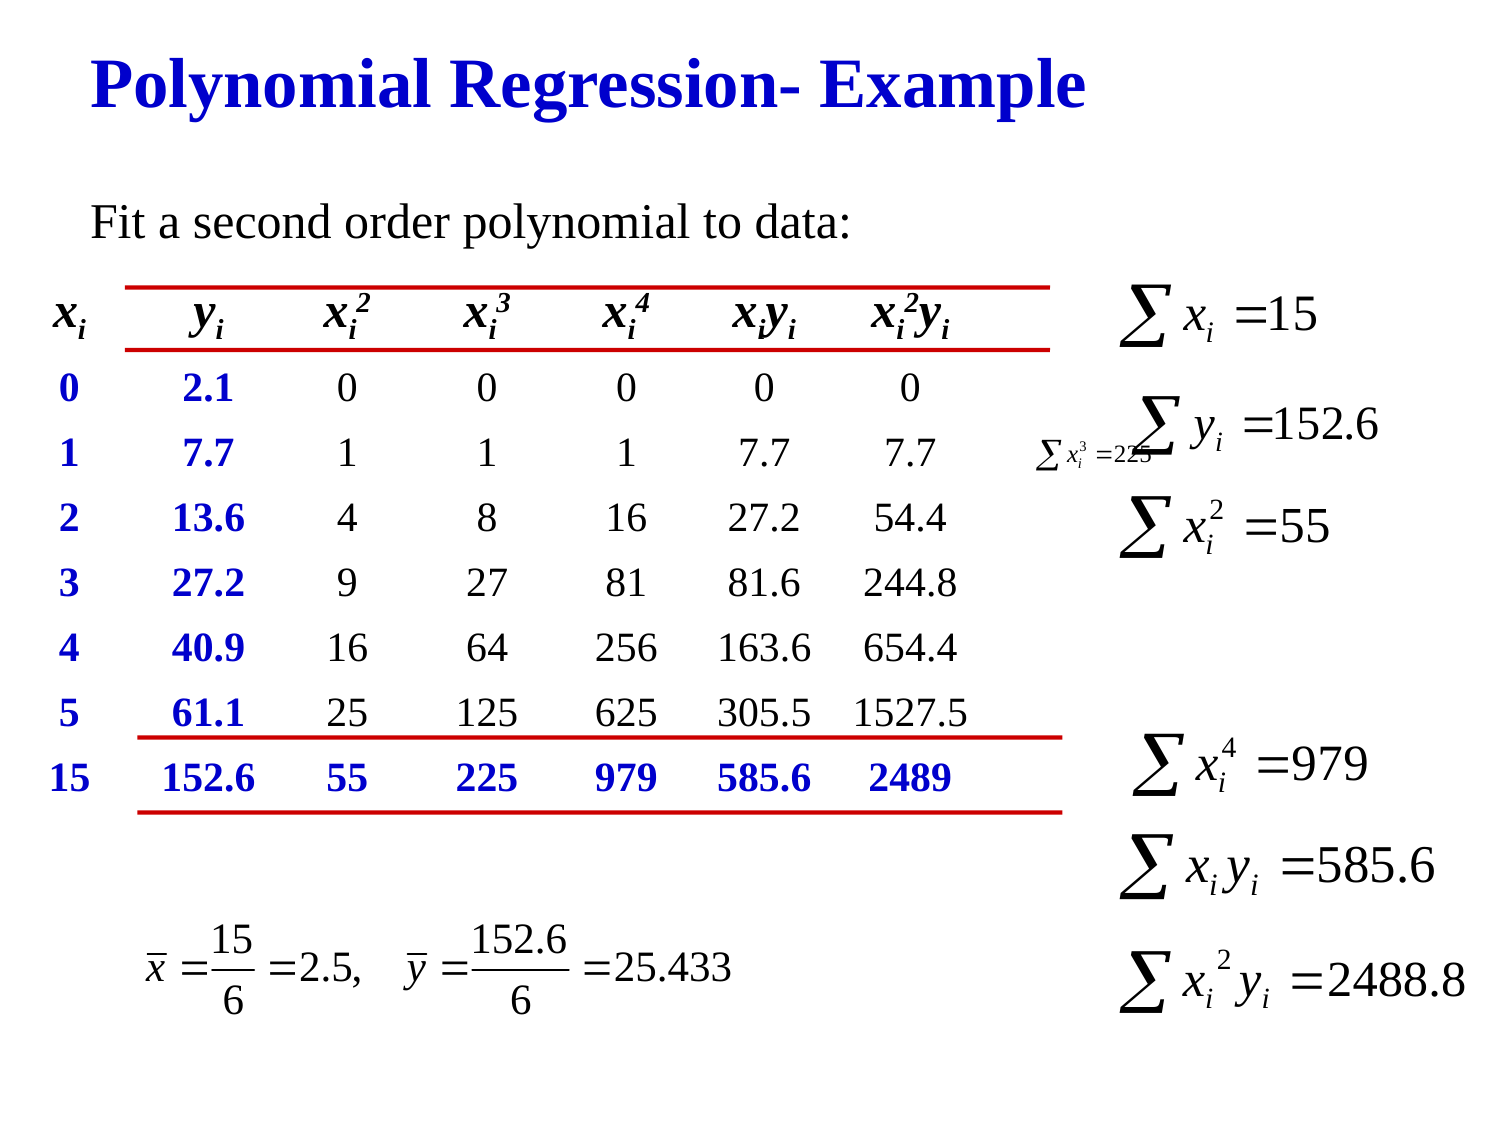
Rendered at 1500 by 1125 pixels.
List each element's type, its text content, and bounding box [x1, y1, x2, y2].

table_cell 625 [558, 678, 695, 737]
table_cell 54.4 [834, 483, 987, 548]
table_cell 81 [558, 548, 695, 613]
table_cell 2 [0, 483, 139, 548]
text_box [1112, 824, 1444, 914]
table_cell 27 [417, 548, 558, 613]
table_cell 13.6 [139, 483, 278, 548]
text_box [137, 912, 737, 1025]
table_header xi3 [417, 275, 558, 287]
table_cell 1 [417, 418, 558, 483]
table_cell 16 [278, 613, 417, 678]
table_header xi2 [278, 275, 417, 287]
table_cell 3 [0, 548, 139, 613]
table_cell 27.2 [695, 483, 834, 548]
table_cell 0 [834, 353, 987, 418]
table_cell 81.6 [695, 548, 834, 613]
table_cell 125 [417, 738, 558, 743]
table_header xi2 [278, 288, 417, 349]
table_cell 1527.5 [834, 678, 987, 737]
table_header xiyi [695, 288, 834, 353]
table_header xiyi [695, 275, 834, 287]
table_cell 5 [0, 678, 139, 743]
table_header xi2yi [834, 288, 987, 350]
table_cell 7.7 [834, 418, 987, 483]
table_cell 163.6 [695, 613, 834, 678]
table_cell 7.7 [695, 418, 834, 483]
table_cell 40.9 [139, 613, 278, 678]
table_cell 55 [278, 743, 417, 808]
table_cell 64 [417, 613, 558, 678]
table_cell 125 [417, 678, 558, 737]
table_cell 9 [278, 548, 417, 613]
table_cell 0 [0, 353, 139, 418]
table_cell 4 [278, 483, 417, 548]
table_cell 8 [417, 483, 558, 548]
table_header xi2yi [834, 275, 987, 287]
table_cell 0 [695, 353, 834, 418]
table_cell 61.1 [139, 678, 278, 737]
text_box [1112, 274, 1325, 360]
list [1032, 435, 1156, 478]
table_cell 2489 [834, 743, 987, 808]
table_cell 152.6 [139, 743, 278, 808]
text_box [1112, 937, 1475, 1026]
table_header yi [139, 288, 278, 349]
table_cell 0 [558, 353, 695, 418]
table_header xi [0, 275, 139, 353]
table_cell 2.1 [139, 353, 278, 418]
table_cell 0 [417, 353, 558, 418]
table_header xi4 [558, 275, 695, 287]
table_header xi4 [558, 288, 695, 349]
table_cell 225 [417, 743, 558, 808]
table_cell 15 [0, 743, 139, 808]
table_cell 1 [558, 418, 695, 483]
table_cell 256 [558, 613, 695, 678]
table_cell 625 [558, 738, 695, 743]
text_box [1112, 487, 1338, 572]
table_cell 0 [278, 353, 417, 418]
table_cell 654.4 [834, 613, 987, 678]
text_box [1124, 387, 1388, 468]
list Fit a second order polynomial to data: [75, 187, 1325, 1006]
table_cell 1 [278, 418, 417, 483]
table_cell 25 [278, 738, 417, 743]
table_cell 585.6 [695, 743, 834, 808]
table_cell 16 [558, 483, 695, 548]
table_cell 305.5 [695, 678, 834, 737]
table_cell 25 [278, 678, 417, 737]
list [1124, 724, 1375, 810]
table_cell 305.5 [695, 738, 834, 743]
table_cell 7.7 [139, 418, 278, 483]
table_cell 4 [0, 613, 139, 678]
title Polynomial Regression- Example [75, 20, 1313, 150]
table_cell 61.1 [139, 738, 278, 743]
table_cell 244.8 [834, 548, 987, 613]
table_cell 1 [0, 418, 139, 483]
table_cell 979 [558, 743, 695, 808]
table_header xi3 [417, 288, 558, 349]
table_header yi [139, 275, 278, 287]
table_cell 1527.5 [834, 738, 987, 743]
table_cell 27.2 [139, 548, 278, 613]
